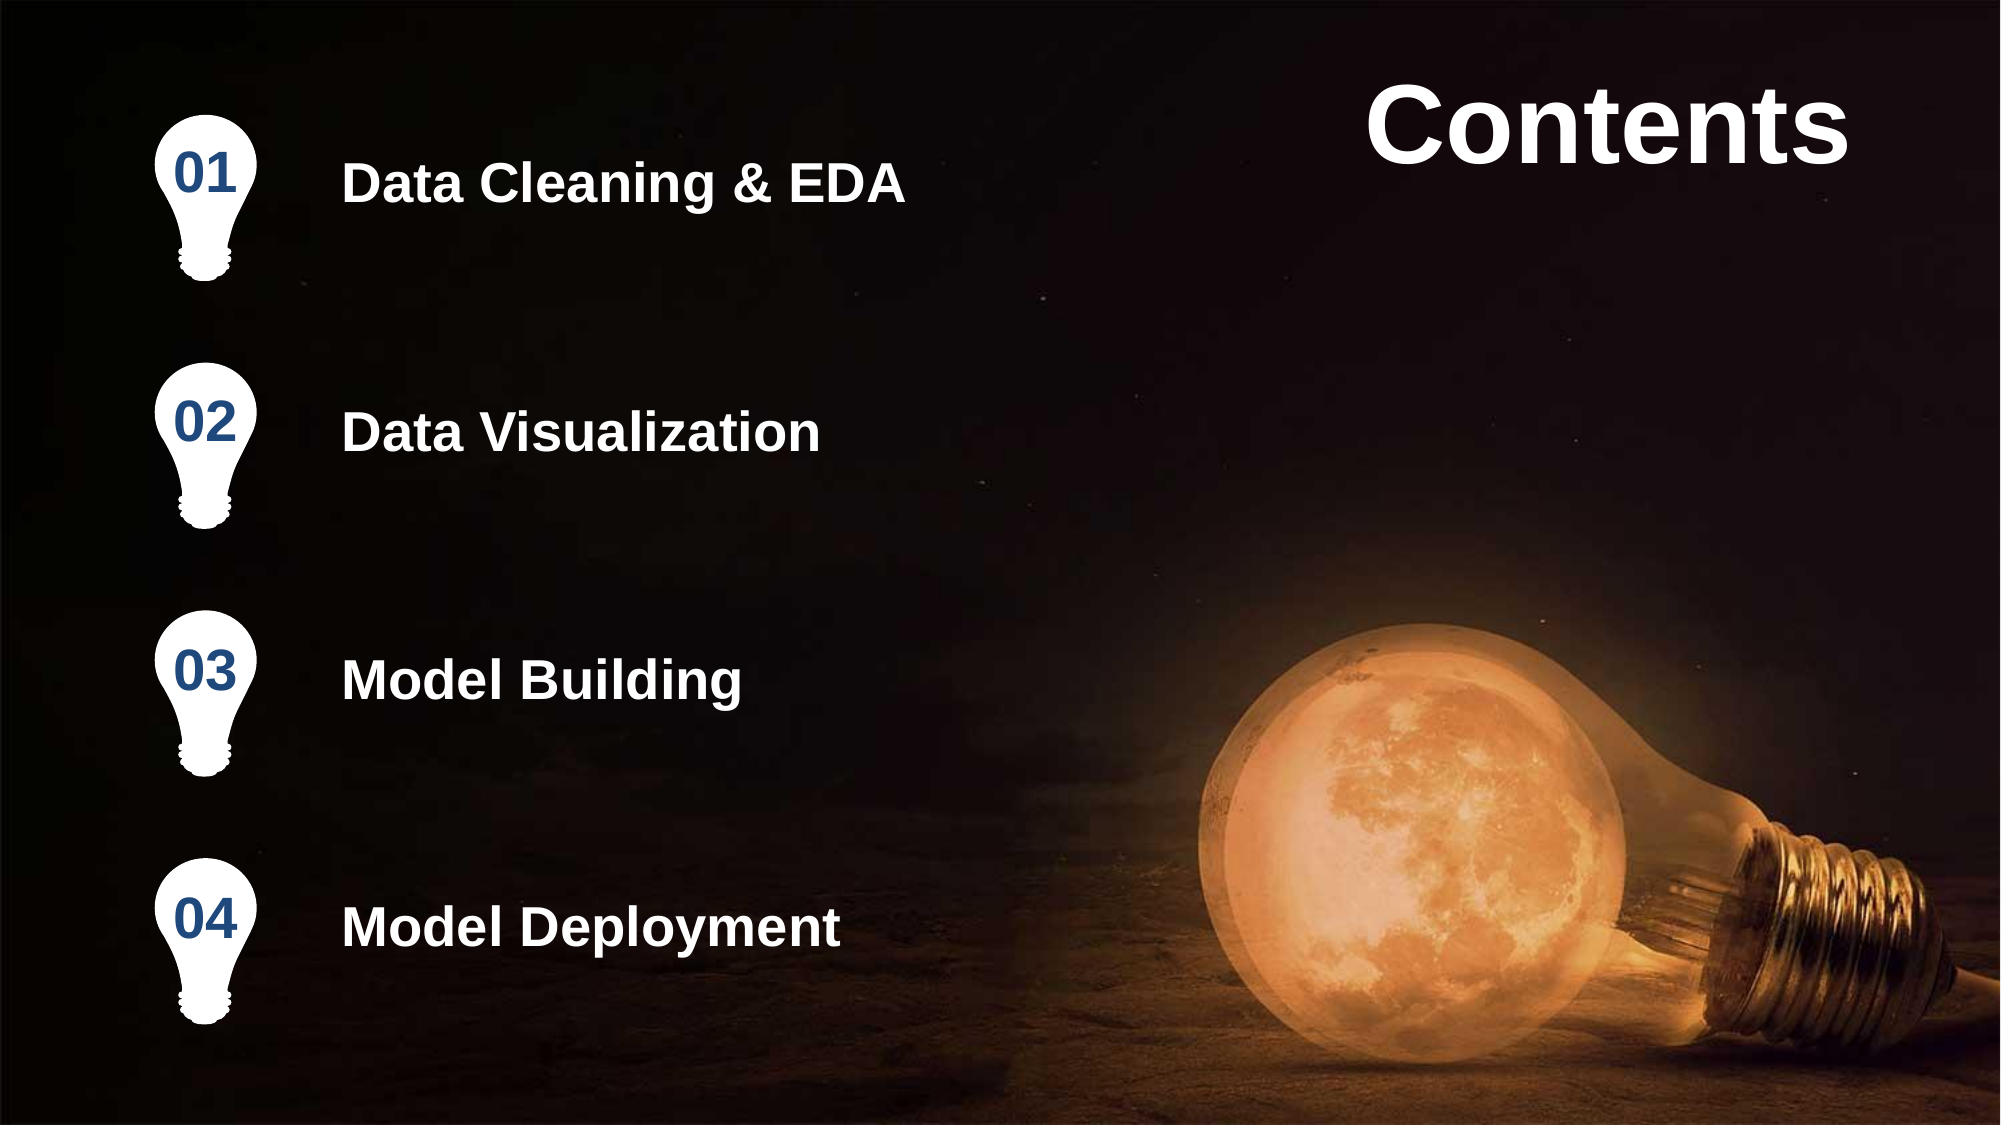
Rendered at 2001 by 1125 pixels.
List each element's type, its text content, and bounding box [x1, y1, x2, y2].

text_box [178, 968, 234, 1025]
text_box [145, 126, 1114, 959]
text_box [176, 114, 236, 124]
picture [0, 0, 2001, 1125]
text_box Contents [1310, 44, 1868, 194]
